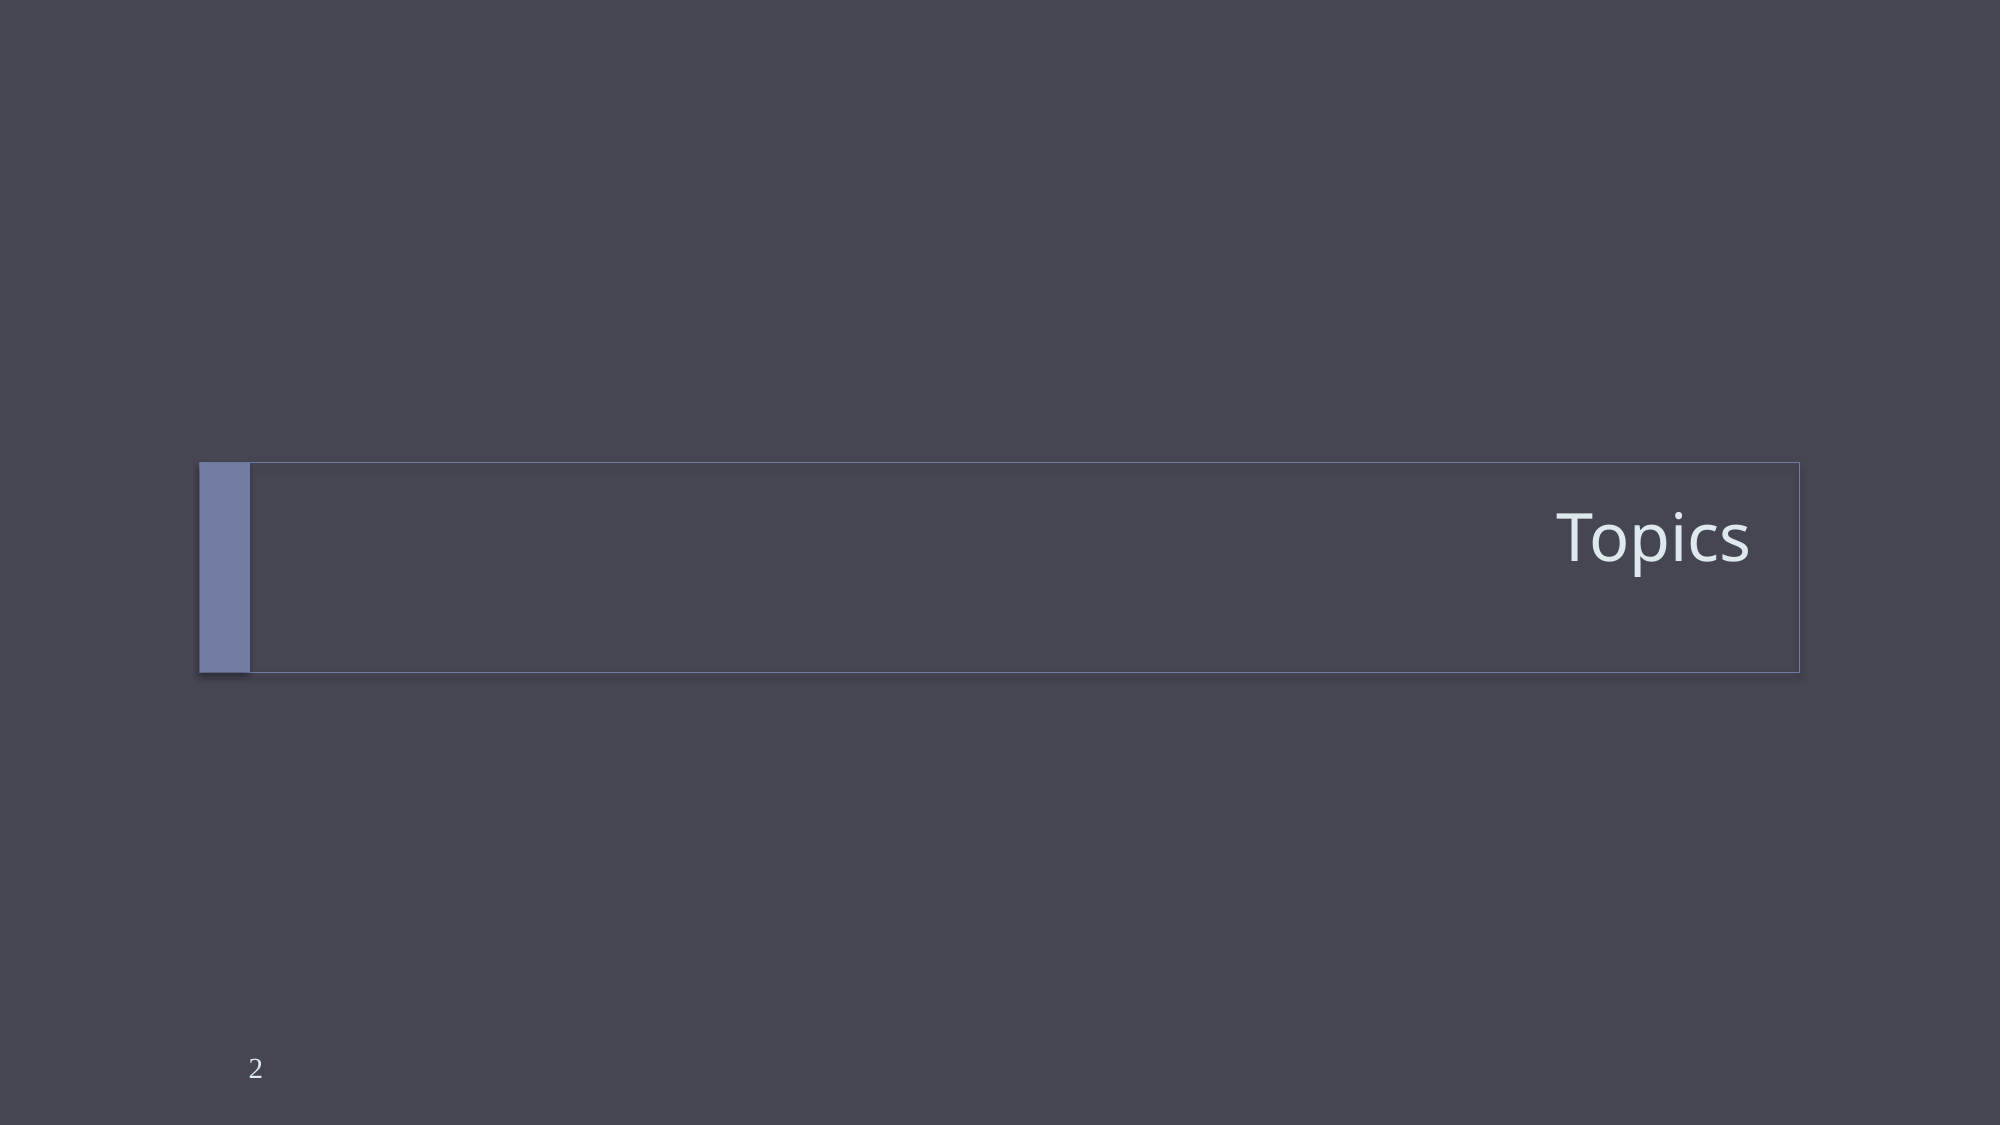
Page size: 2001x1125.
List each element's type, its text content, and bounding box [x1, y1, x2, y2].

slide_number 2 [233, 1042, 567, 1103]
title Topics [266, 487, 1767, 663]
